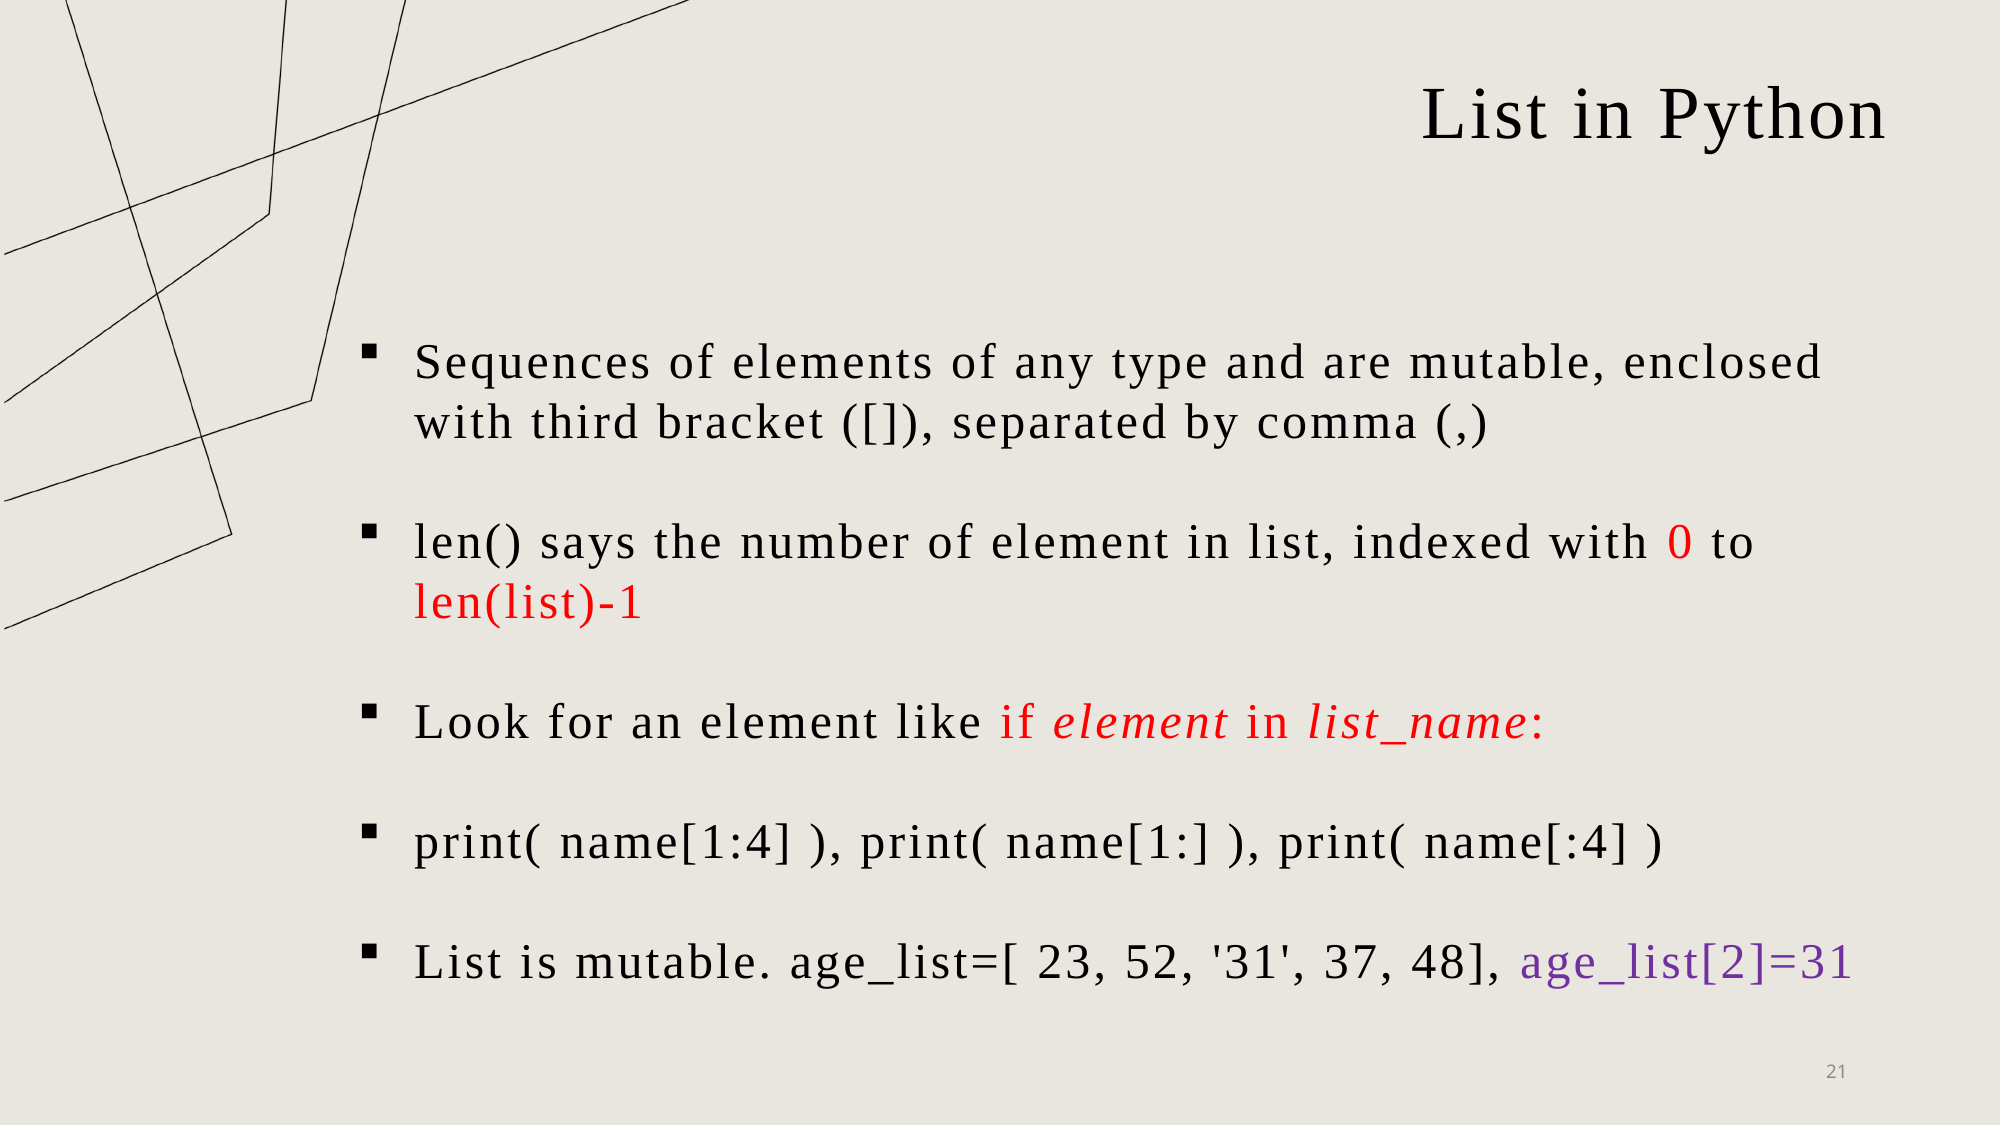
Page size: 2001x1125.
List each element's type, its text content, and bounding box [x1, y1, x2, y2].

picture [4, 0, 721, 642]
title List in Python [481, 26, 1903, 203]
slide_number 21 [1412, 1042, 1863, 1103]
list Sequences of elements of any type and are mutable, enclosed with third bracket ([]), separated by comma (,) len() says the number of element in list, indexed with 0 to len(list)-1 Look for an element like if element in list_name: print( name[1:4] ), print( name[1:] ), print( name[:4] ) List is mutable. age_list=[ 23, 52, '31', 37, 48], age_list[2]=31 [342, 286, 1947, 996]
